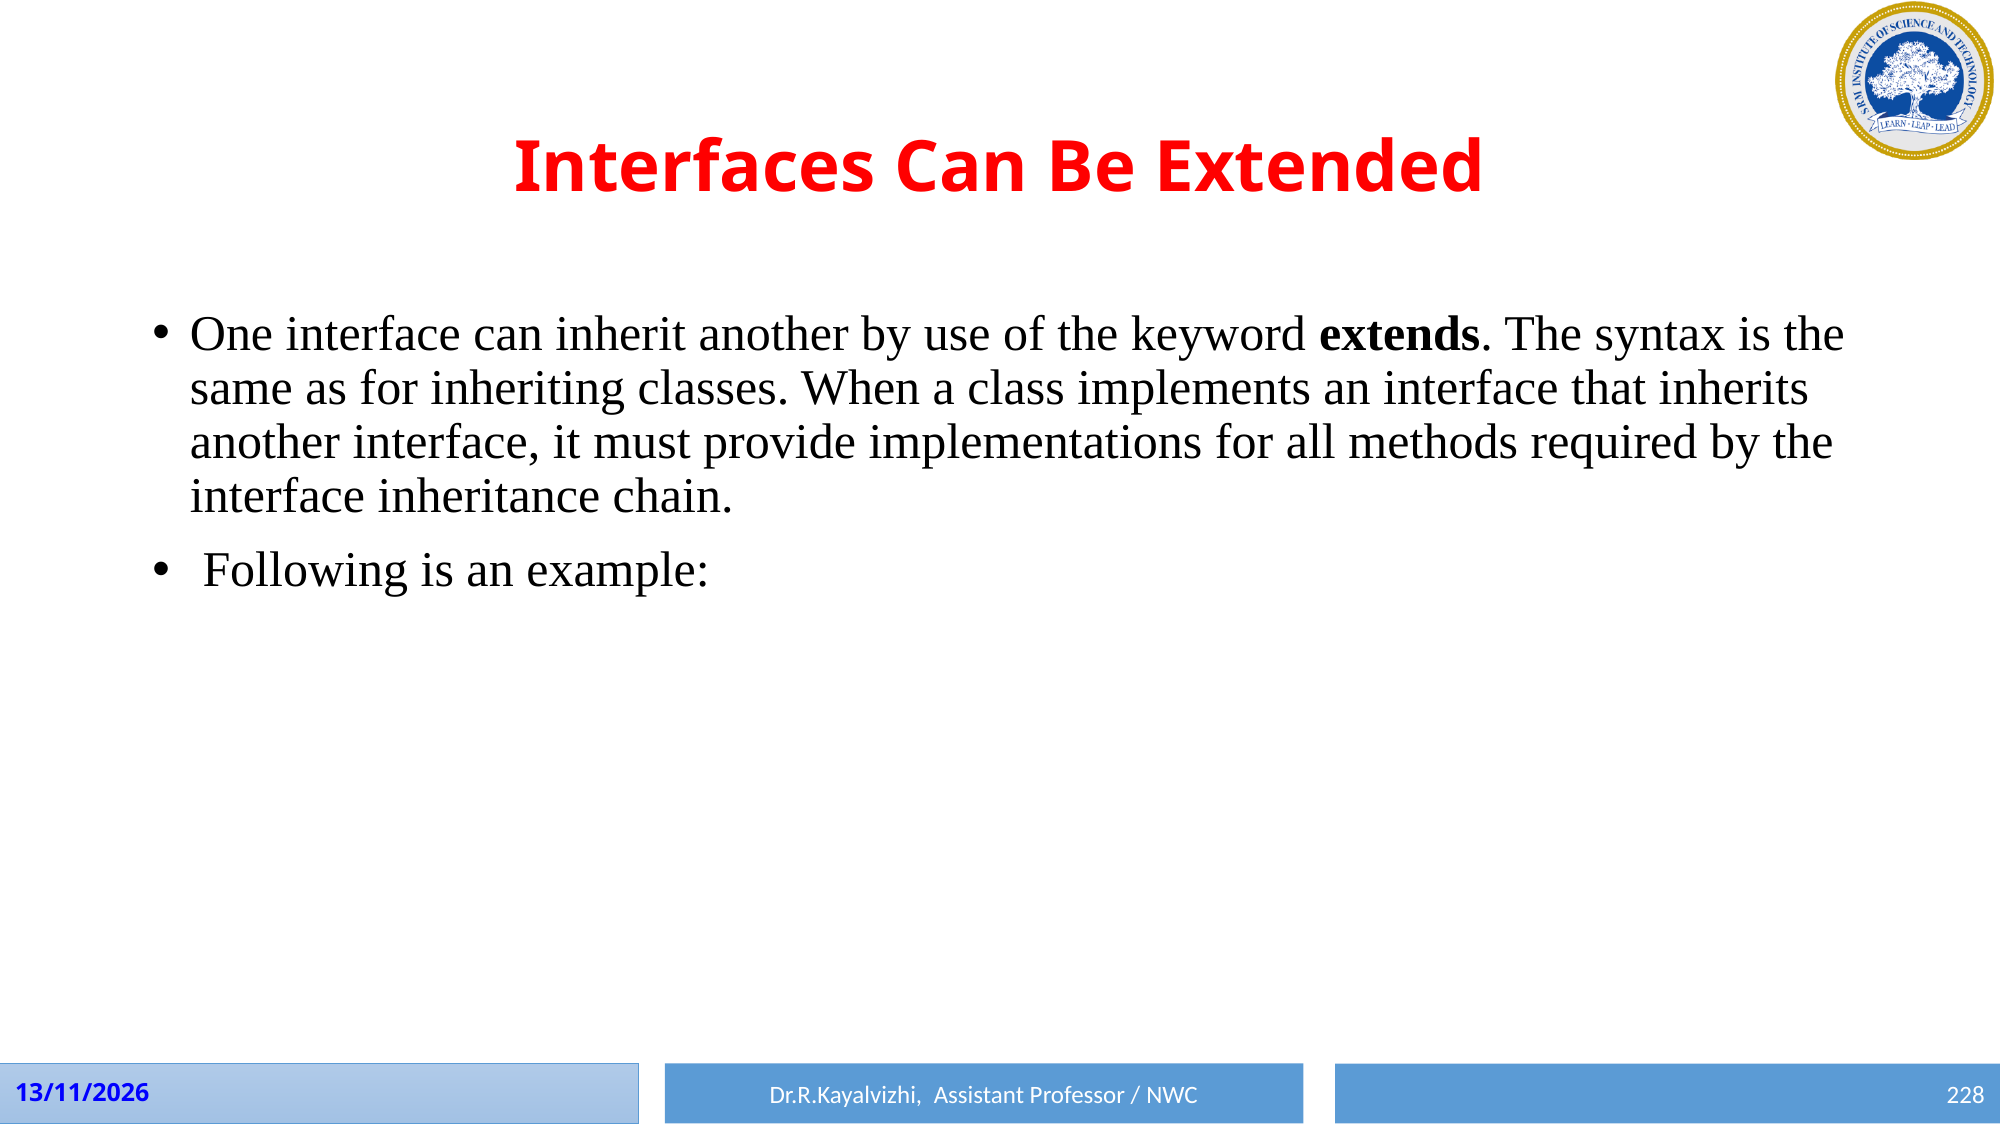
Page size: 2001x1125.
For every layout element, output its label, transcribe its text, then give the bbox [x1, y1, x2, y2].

text_box Dr.R.Kayalvizhi, Assistant Professor / NWC [664, 1063, 1304, 1124]
picture [1835, 1, 1994, 160]
text_box 10-08-2023 [0, 1063, 639, 1124]
title Interfaces Can Be Extended [137, 59, 1863, 278]
list One interface can inherit another by use of the keyword extends. The syntax is the same as for inheriting classes. When a class implements an interface that inherits another interface, it must provide implementations for all methods required by the interface inheritance chain. Following is an example: [137, 299, 1863, 1014]
slide_number 228 [1335, 1063, 2000, 1124]
